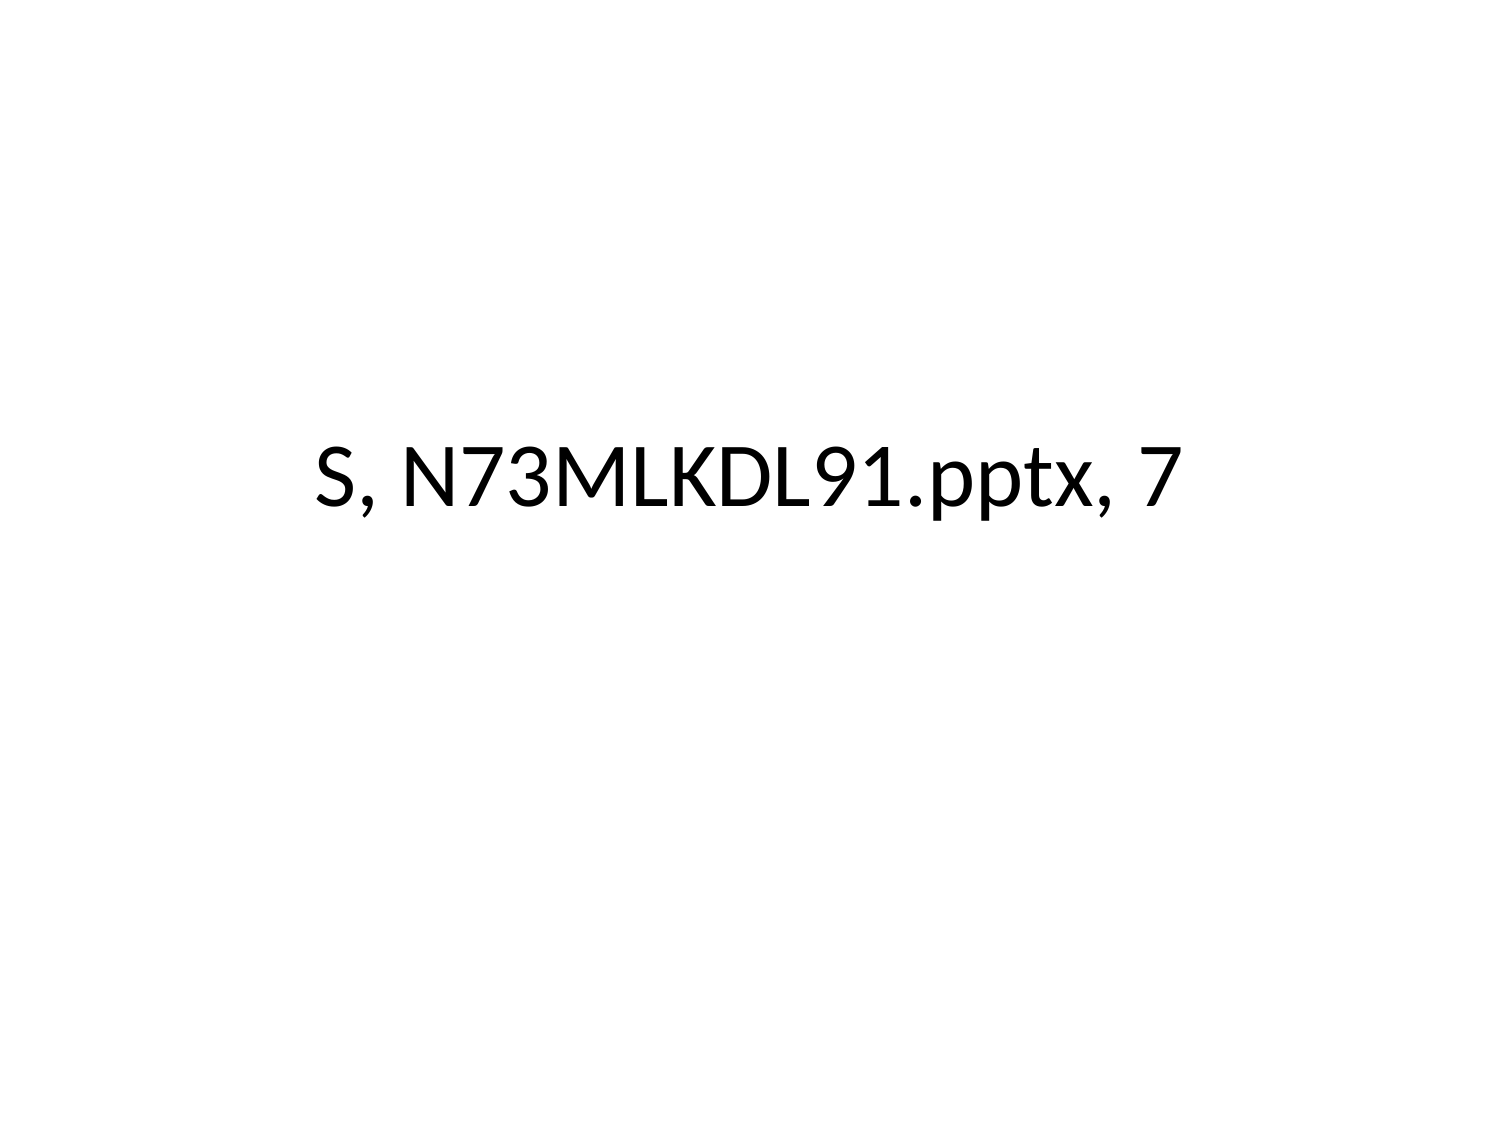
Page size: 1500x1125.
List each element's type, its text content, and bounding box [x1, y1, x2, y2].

title S, N73MLKDL91.pptx, 7 [112, 349, 1388, 591]
